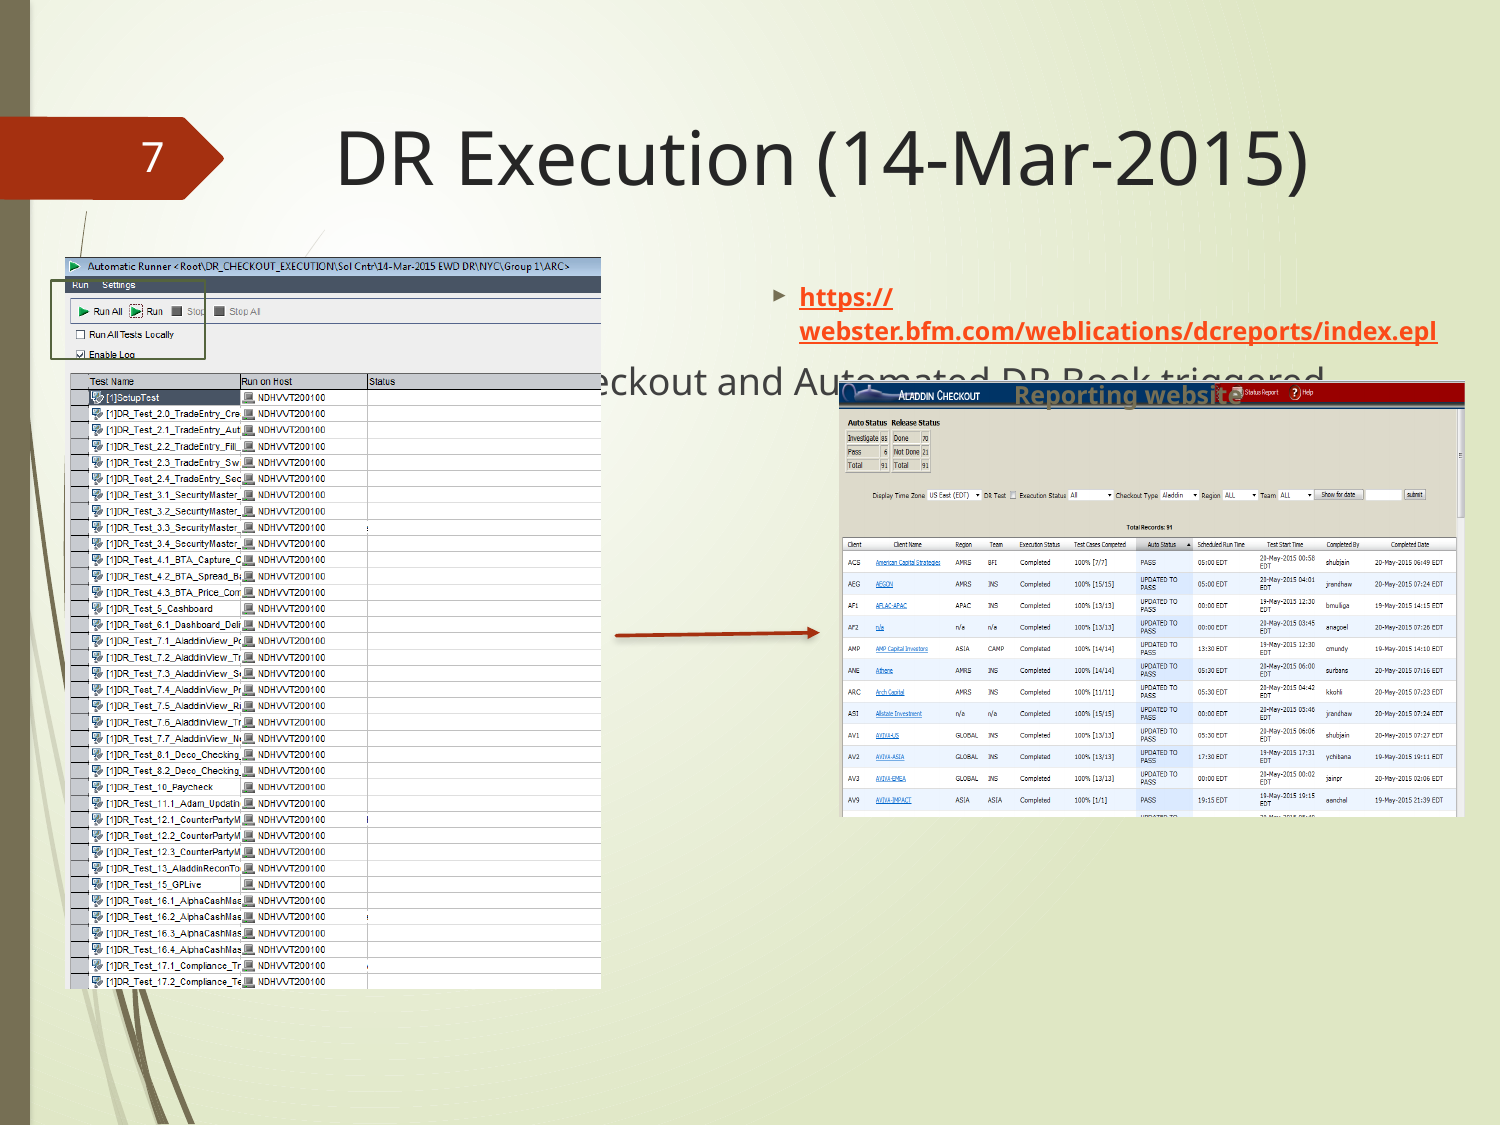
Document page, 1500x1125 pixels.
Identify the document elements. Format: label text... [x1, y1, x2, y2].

picture [838, 379, 1465, 817]
picture [65, 257, 601, 990]
list Morning Checkout and Automated DR Book triggered from ALM [604, 350, 1400, 970]
text_box [50, 279, 60, 360]
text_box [616, 632, 821, 636]
slide_number 7 [83, 129, 180, 190]
text_box https://webster.bfm.com/weblications/dcreports/index.epl Reporting website [756, 274, 1500, 417]
title DR Execution (14-Mar-2015) [319, 102, 1400, 313]
